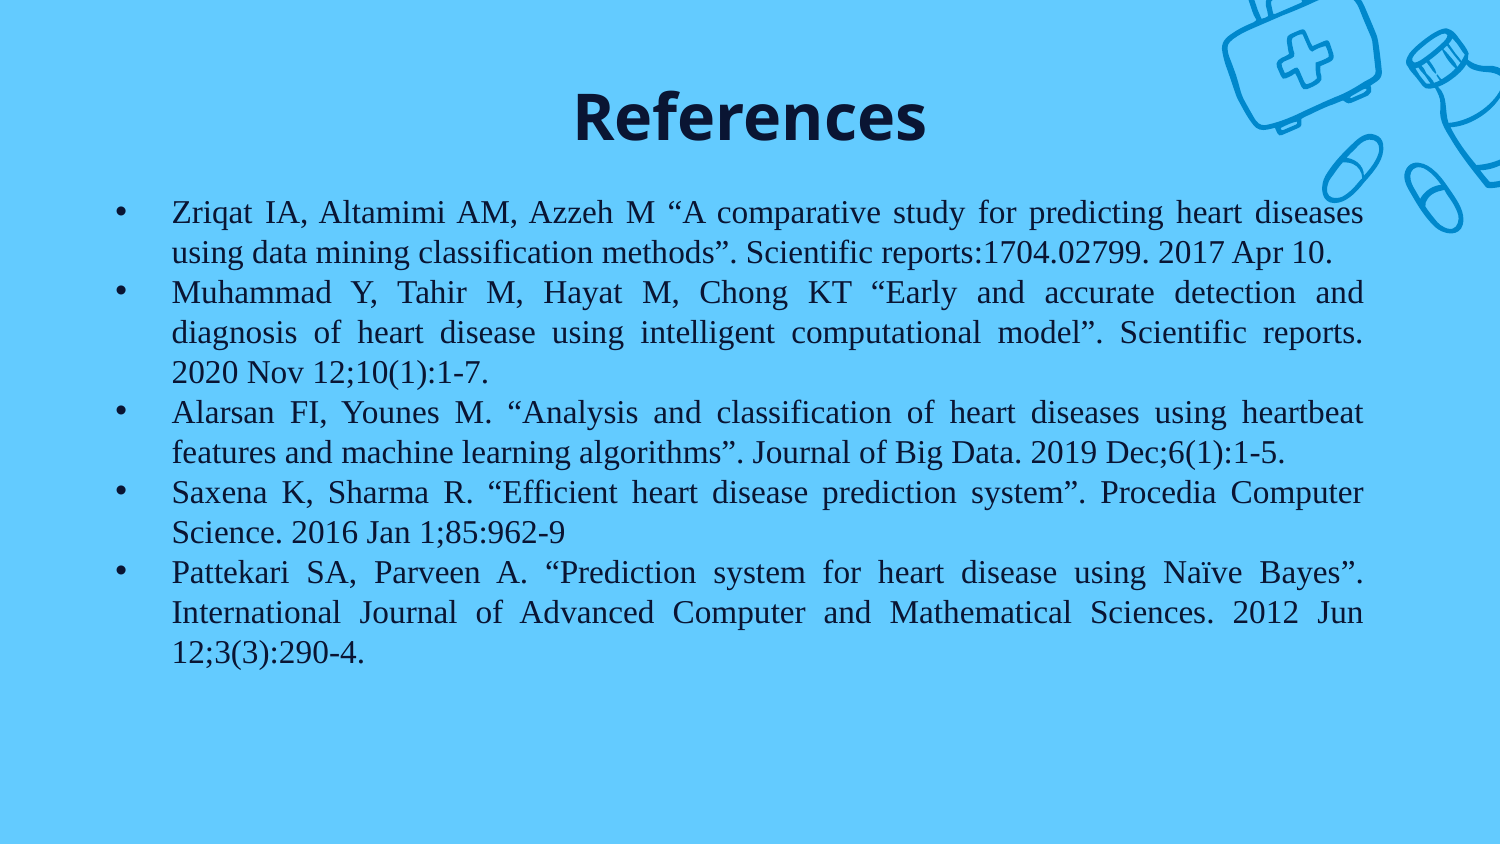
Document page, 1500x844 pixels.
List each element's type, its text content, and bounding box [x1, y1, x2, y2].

subtitle Zriqat IA, Altamimi AM, Azzeh M “A comparative study for predicting heart diseases using data mining classification methods”. Scientific reports:1704.02799. 2017 Apr 10. Muhammad Y, Tahir M, Hayat M, Chong KT “Early and accurate detection and diagnosis of heart disease using intelligent computational model”. Scientific reports. 2020 Nov 12;10(1):1-7. Alarsan FI, Younes M. “Analysis and classification of heart diseases using heartbeat features and machine learning algorithms”. Journal of Big Data. 2019 Dec;6(1):1-5. Saxena K, Sharma R. “Efficient heart disease prediction system”. Procedia Computer Science. 2016 Jan 1;85:962-9 Pattekari SA, Parveen A. “Prediction system for heart disease using Naïve Bayes”. International Journal of Advanced Computer and Mathematical Sciences. 2012 Jun 12;3(3):290-4. [81, 175, 1382, 756]
title References [118, 69, 1382, 175]
